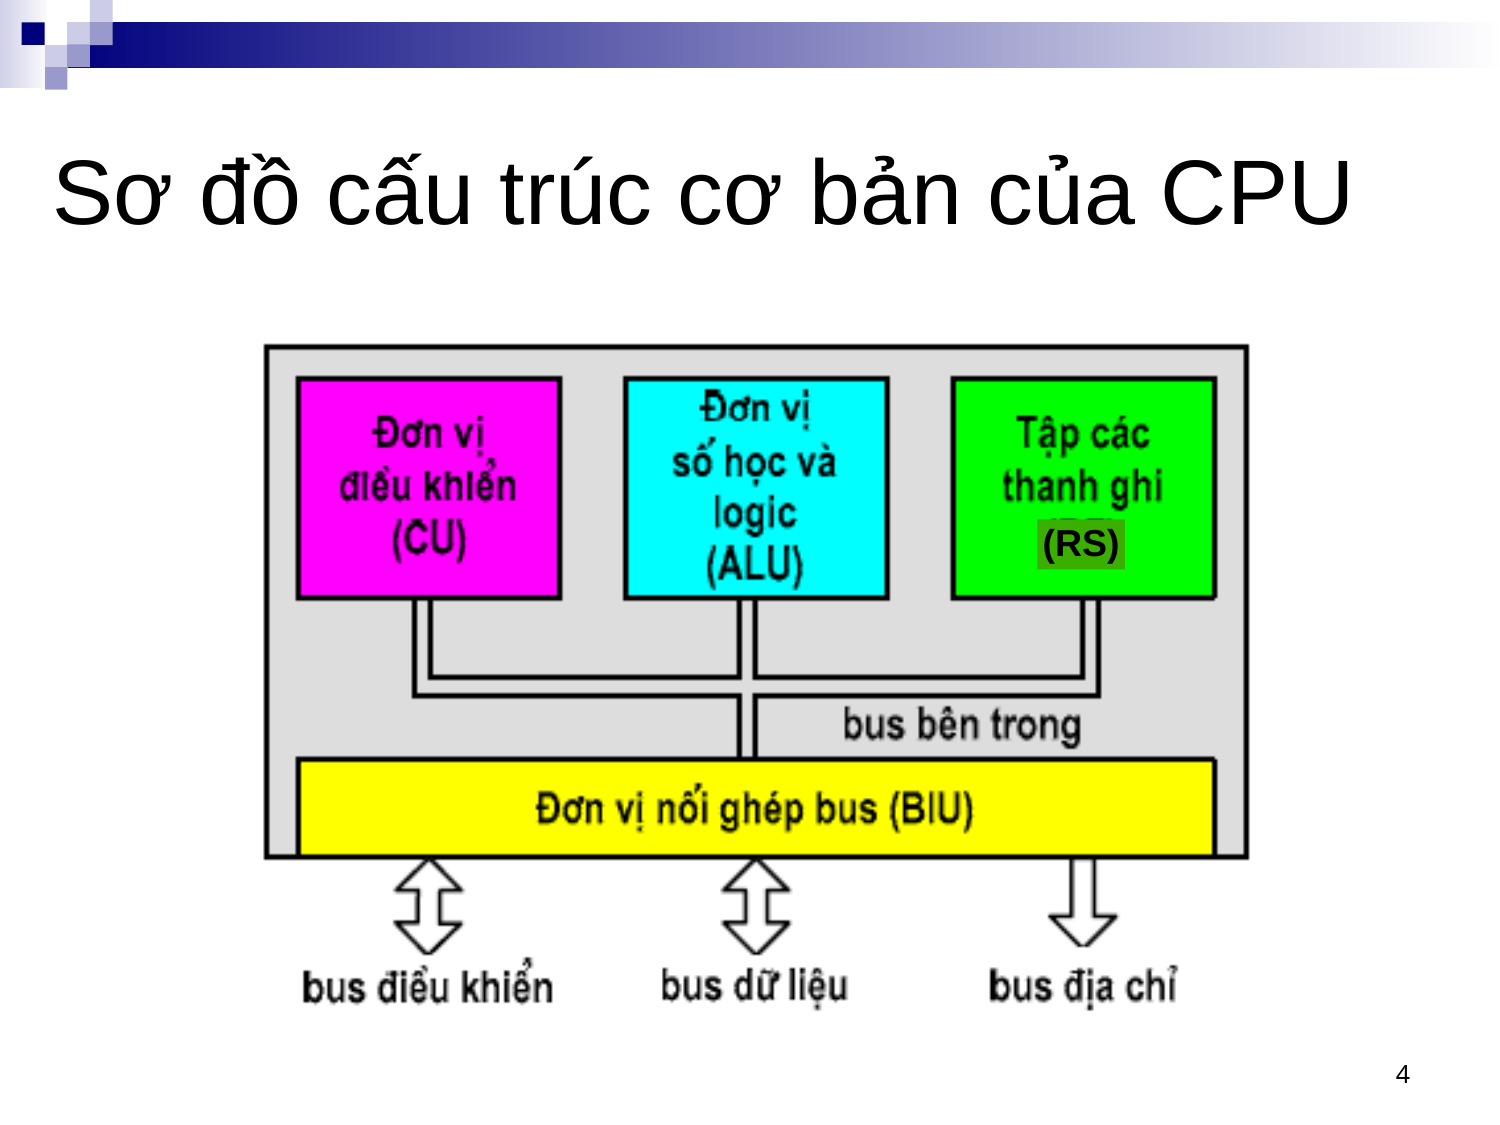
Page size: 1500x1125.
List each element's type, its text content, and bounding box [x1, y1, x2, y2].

picture [212, 324, 1301, 1028]
title Sơ đồ cấu trúc cơ bản của CPU [37, 74, 1476, 301]
slide_number 4 [1074, 1024, 1426, 1101]
